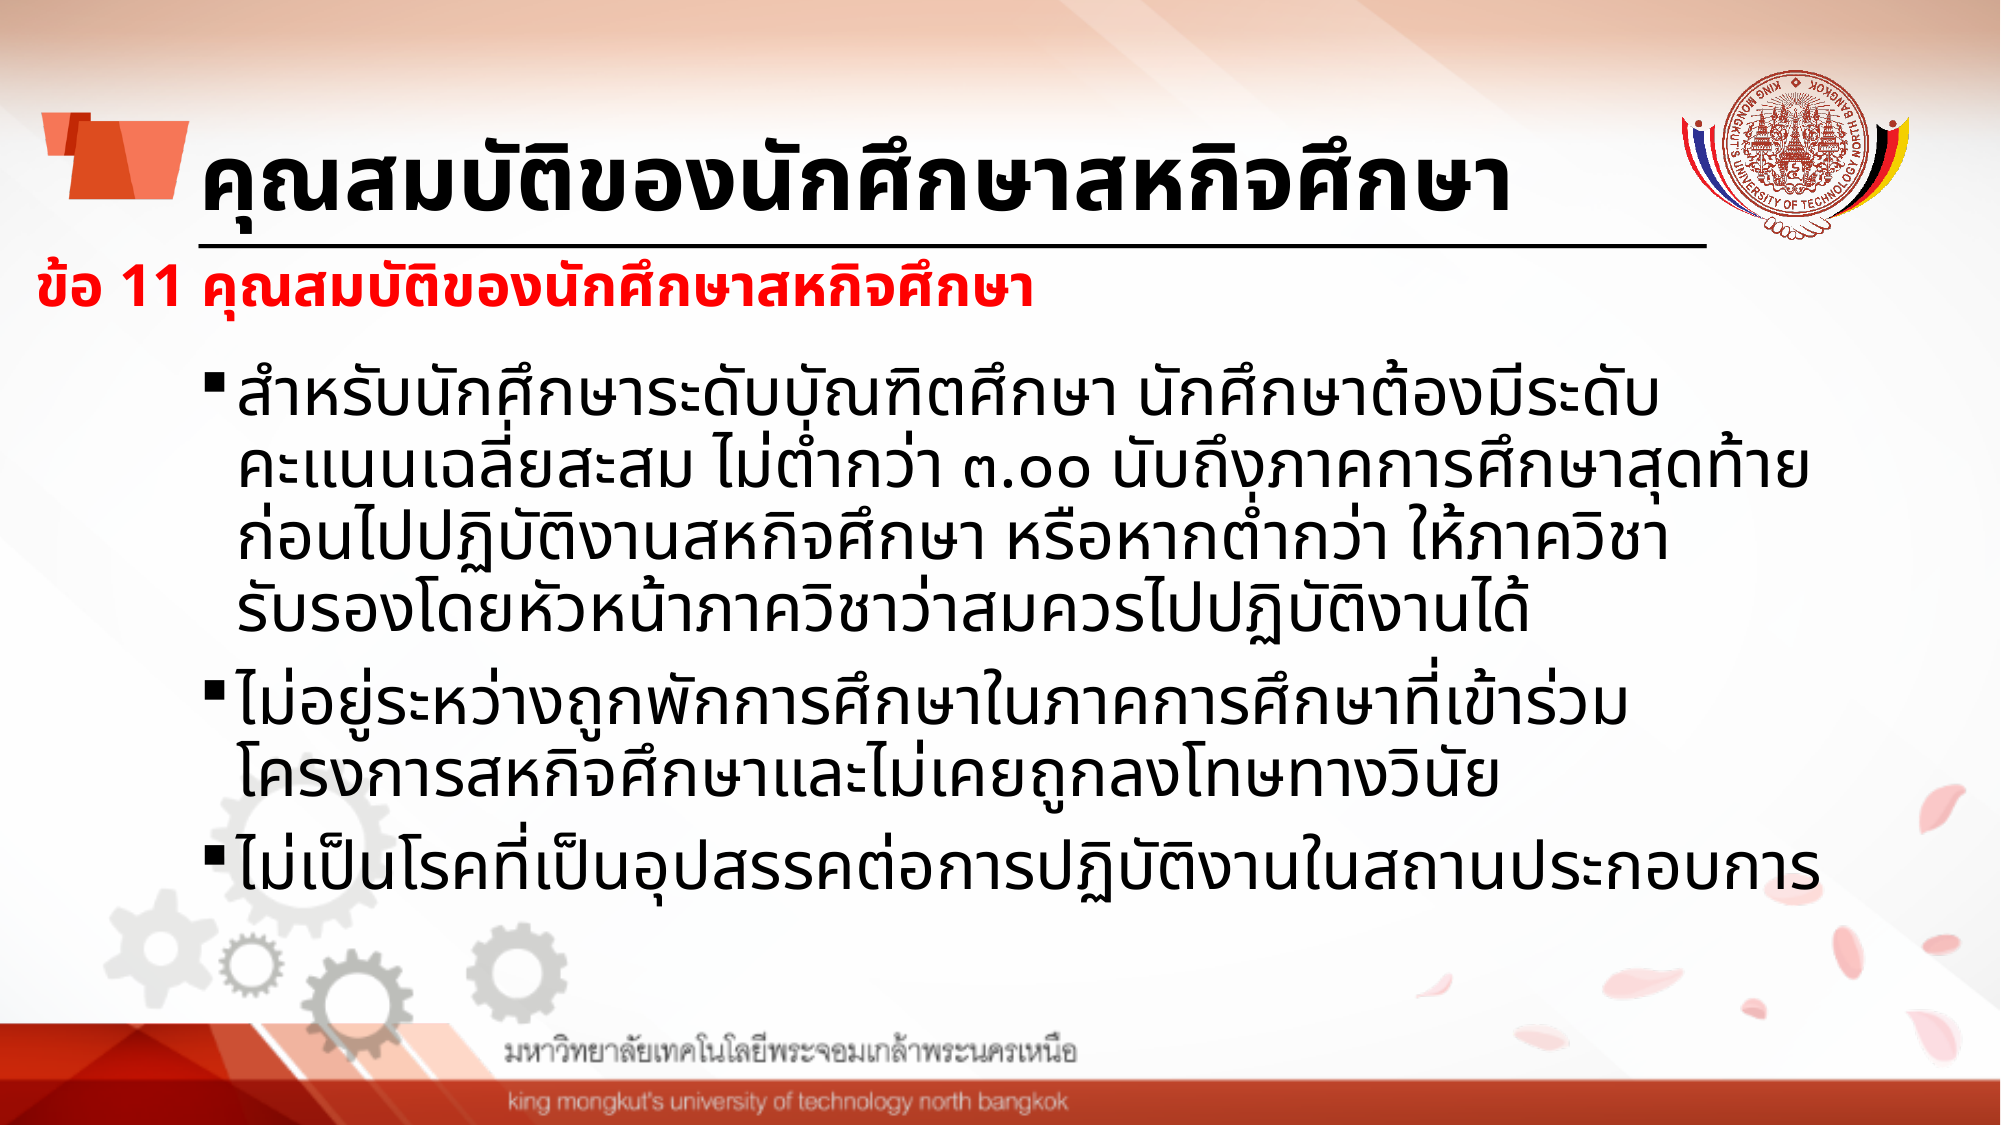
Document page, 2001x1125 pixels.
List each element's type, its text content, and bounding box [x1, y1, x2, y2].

picture [0, 0, 2001, 1125]
list สำหรับนักศึกษาระดับบัณฑิตศึกษา นักศึกษาต้องมีระดับคะแนนเฉลี่ยสะสม ไม่ต่ำกว่า ๓.๐๐ นับถึงภาคการศึกษาสุดท้ายก่อนไปปฏิบัติงานสหกิจศึกษา หรือหากต่ำกว่า ให้ภาควิชารับรองโดยหัวหน้าภาควิชาว่าสมควรไปปฏิบัติงานได้ ไม่อยู่ระหว่างถูกพักการศึกษาในภาคการศึกษาที่เข้าร่วมโครงการสหกิจศึกษาและไม่เคยถูกลงโทษทางวินัย ไม่เป็นโรคที่เป็นอุปสรรคต่อการปฏิบัติงานในสถานประกอบการ [184, 350, 1840, 1065]
text_box ข้อ 11 คุณสมบัติของนักศึกษาสหกิจศึกษา [20, 241, 1052, 326]
title คุณสมบัติของนักศึกษาสหกิจศึกษา [184, 71, 1714, 290]
